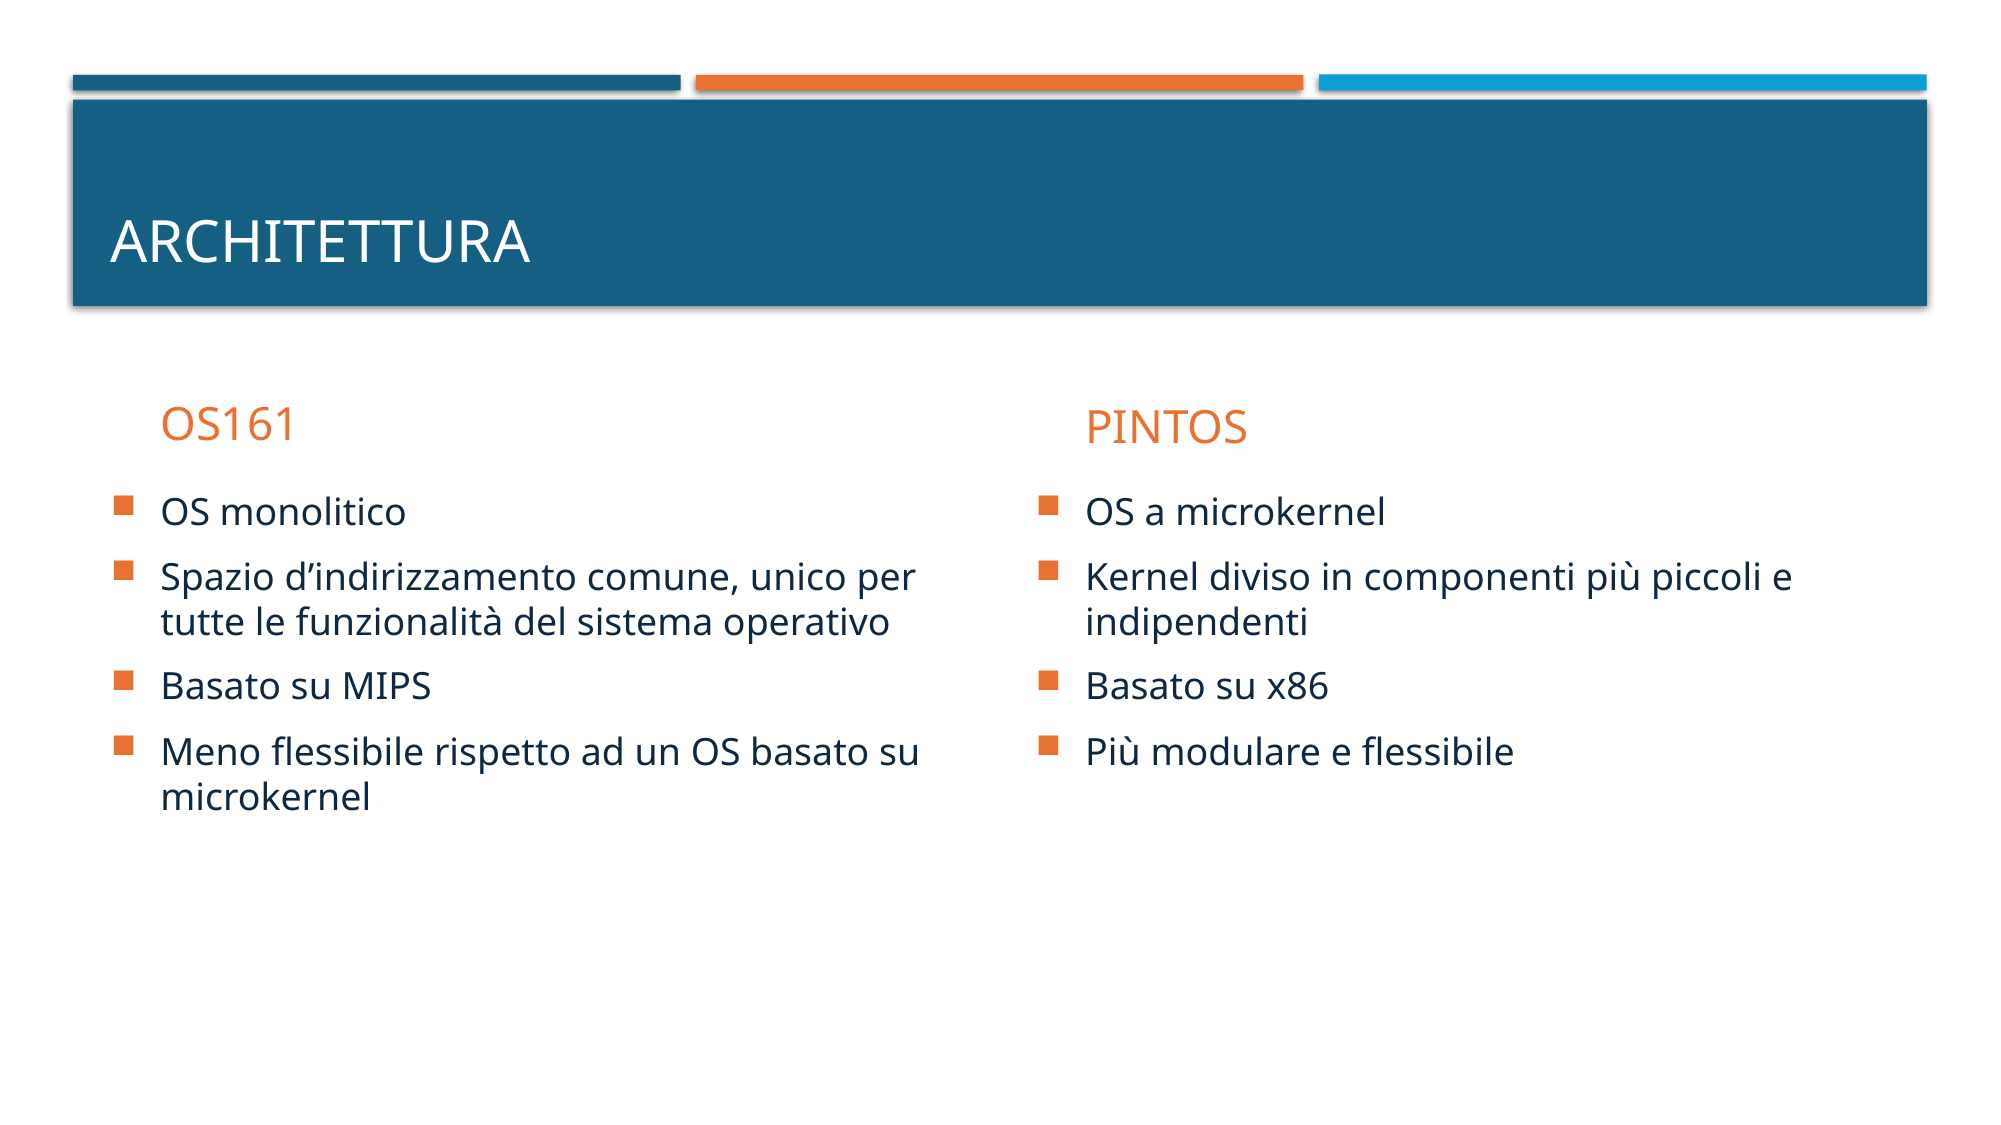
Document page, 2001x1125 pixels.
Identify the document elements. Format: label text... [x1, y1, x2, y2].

list PINTOS [1070, 369, 1905, 460]
title Architettura [95, 119, 1905, 282]
list OS161 [145, 369, 980, 458]
list OS a microkernel Kernel diviso in componenti più piccoli e indipendenti Basato su x86 Più modulare e flessibile [1019, 479, 1905, 962]
list OS monolitico Spazio d’indirizzamento comune, unico per tutte le funzionalità del sistema operativo Basato su MIPS Meno flessibile rispetto ad un OS basato su microkernel [95, 479, 980, 962]
